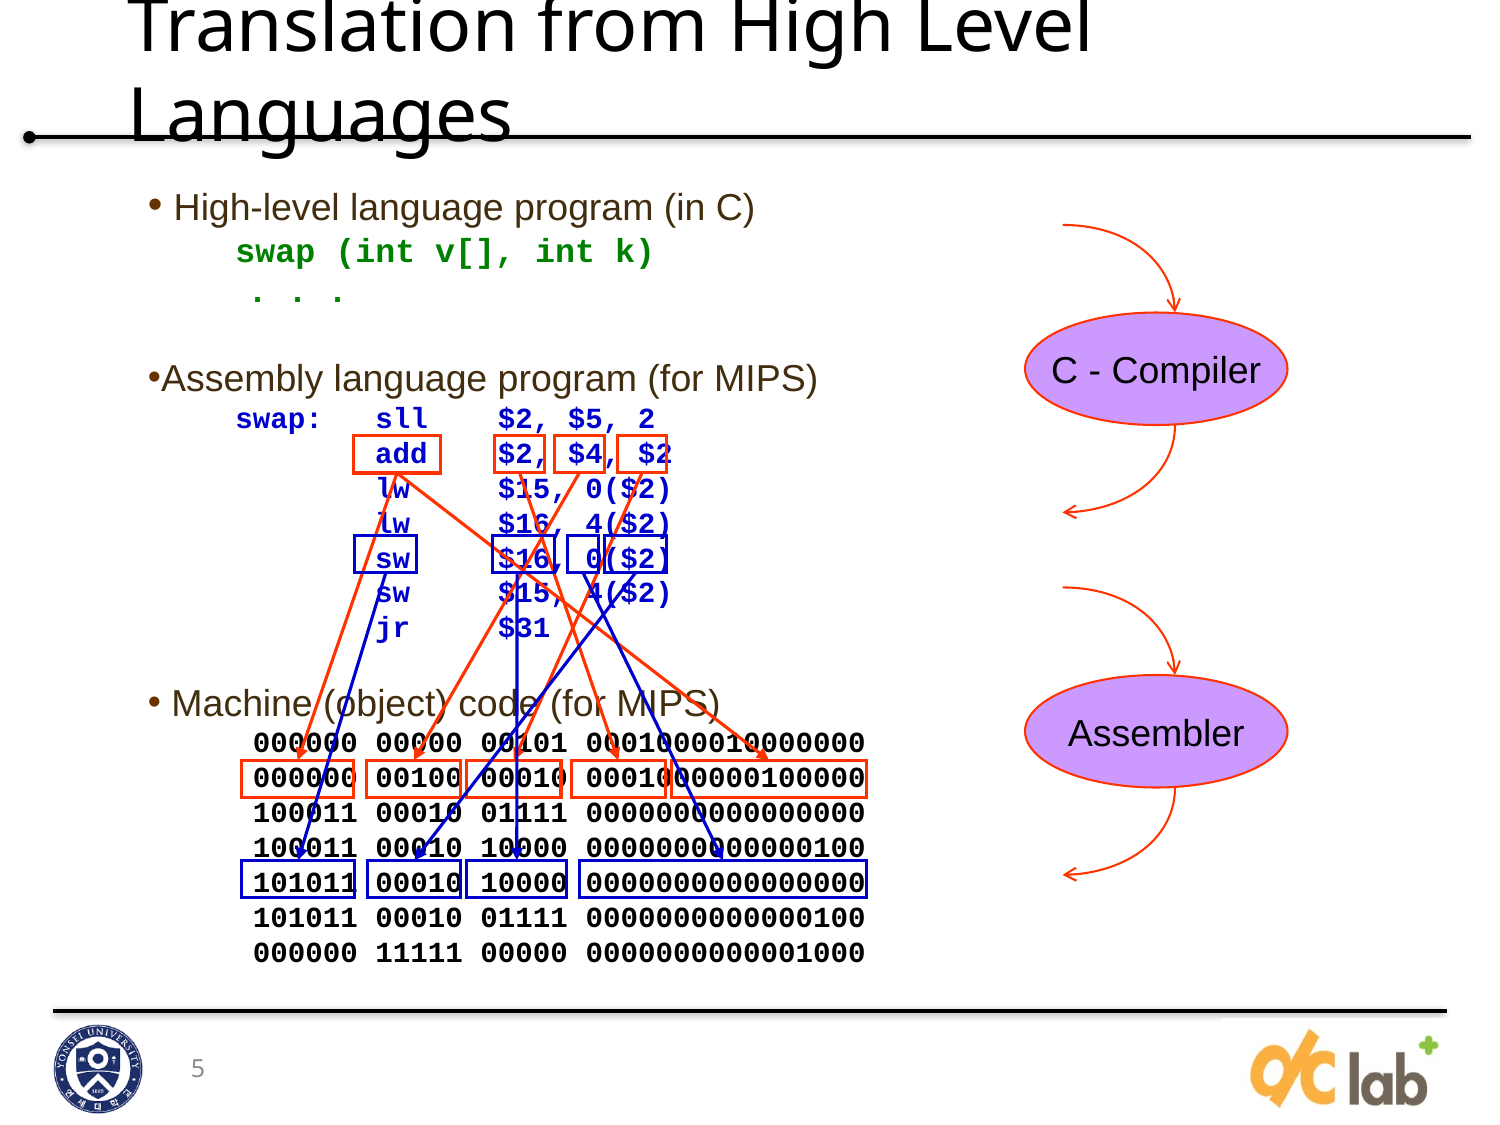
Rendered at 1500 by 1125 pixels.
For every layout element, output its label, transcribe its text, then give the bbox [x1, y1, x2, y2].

picture [52, 1023, 143, 1114]
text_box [297, 574, 387, 859]
text_box [554, 435, 605, 470]
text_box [582, 474, 643, 572]
text_box [241, 760, 292, 798]
text_box [617, 435, 667, 471]
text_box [639, 472, 770, 761]
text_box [413, 472, 580, 572]
text_box High-level language program (in C) swap (int v[], int k) . . . Assembly language program (for MIPS) swap: sll $2, $5, 2 add $2, $4, $2 lw $15, 0($2) lw $16, 4($2) sw $16, 0($2) sw $15, 4($2) jr $31 Machine (object) code (for MIPS) 000000 00000 00101 0001000010000000 000000 00100 00010 0001000000100000 100011 00010 01111 0000000000000000 100011 00010 10000 0000000000000100 101011 00010 10000 0000000000000000 101011 00010 01111 0000000000000100 000000 11111 00000 0000000000001000 [137, 174, 1250, 973]
text_box [579, 860, 867, 898]
text_box [1062, 587, 1181, 675]
text_box [494, 435, 545, 470]
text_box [414, 572, 636, 861]
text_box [638, 574, 724, 859]
text_box [1062, 224, 1181, 313]
text_box [241, 860, 355, 898]
text_box [353, 435, 441, 473]
text_box [729, 760, 867, 798]
text_box [390, 766, 409, 798]
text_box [396, 472, 412, 761]
text_box C - Compiler [1025, 313, 1288, 425]
text_box Assembler [1025, 675, 1288, 787]
text_box [1062, 787, 1176, 882]
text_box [297, 474, 393, 576]
picture [1222, 1018, 1470, 1121]
text_box [466, 868, 567, 898]
slide_number 5 [147, 1039, 221, 1100]
title Translation from High Level Languages [112, 12, 1475, 121]
text_box [367, 860, 461, 898]
text_box [1062, 424, 1176, 519]
